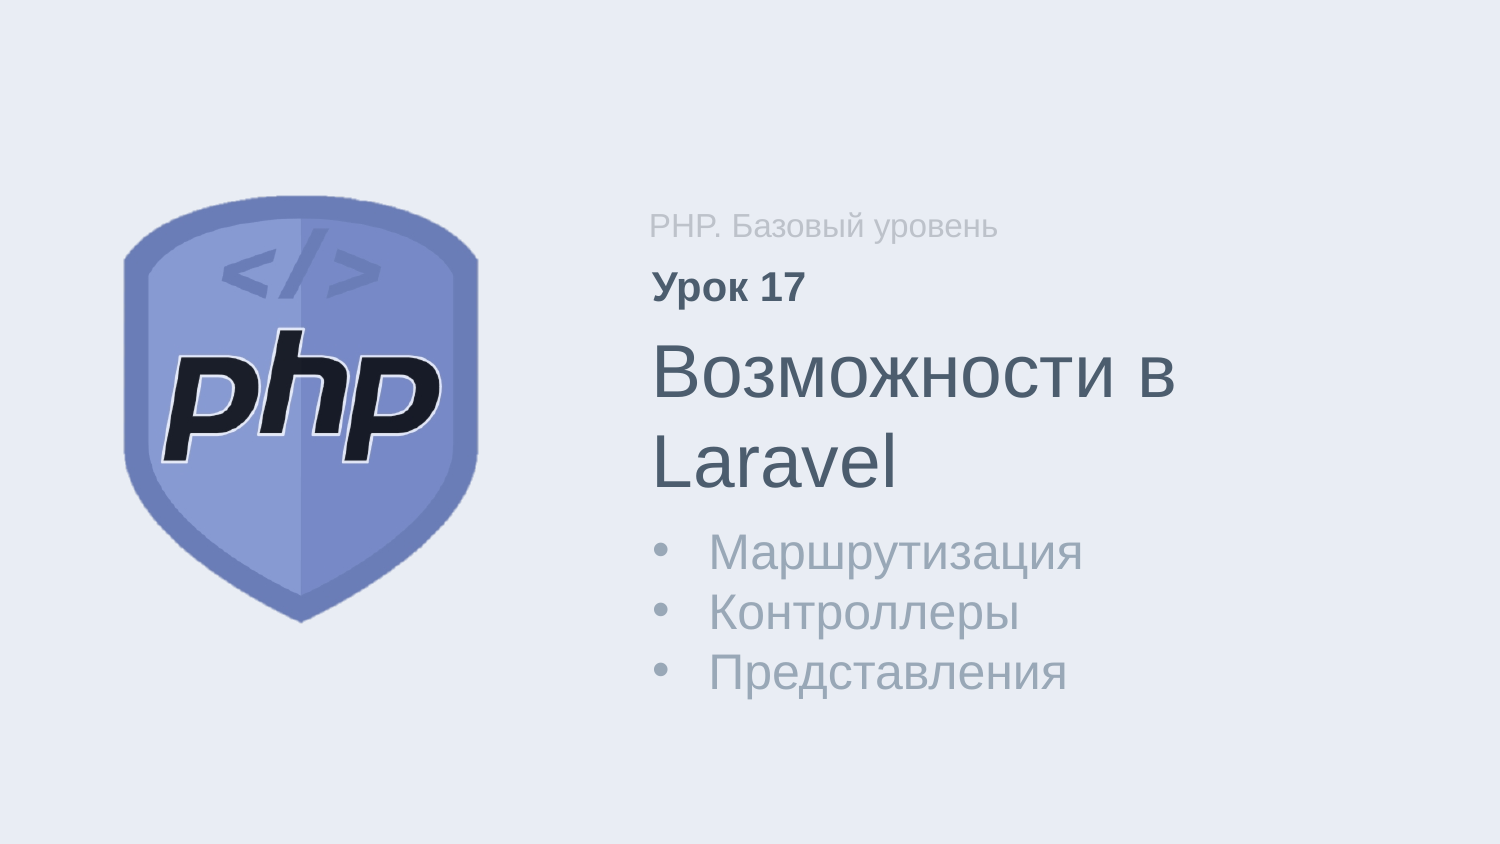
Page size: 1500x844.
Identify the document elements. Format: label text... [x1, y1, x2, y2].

title PHP. Базовый уровень [644, 200, 1225, 247]
text_box Маршрутизация Контроллеры Представления [644, 516, 1400, 703]
list Урок 17 [647, 251, 1184, 315]
picture [52, 161, 540, 655]
text_box Возможности в Laravel [647, 317, 1266, 516]
